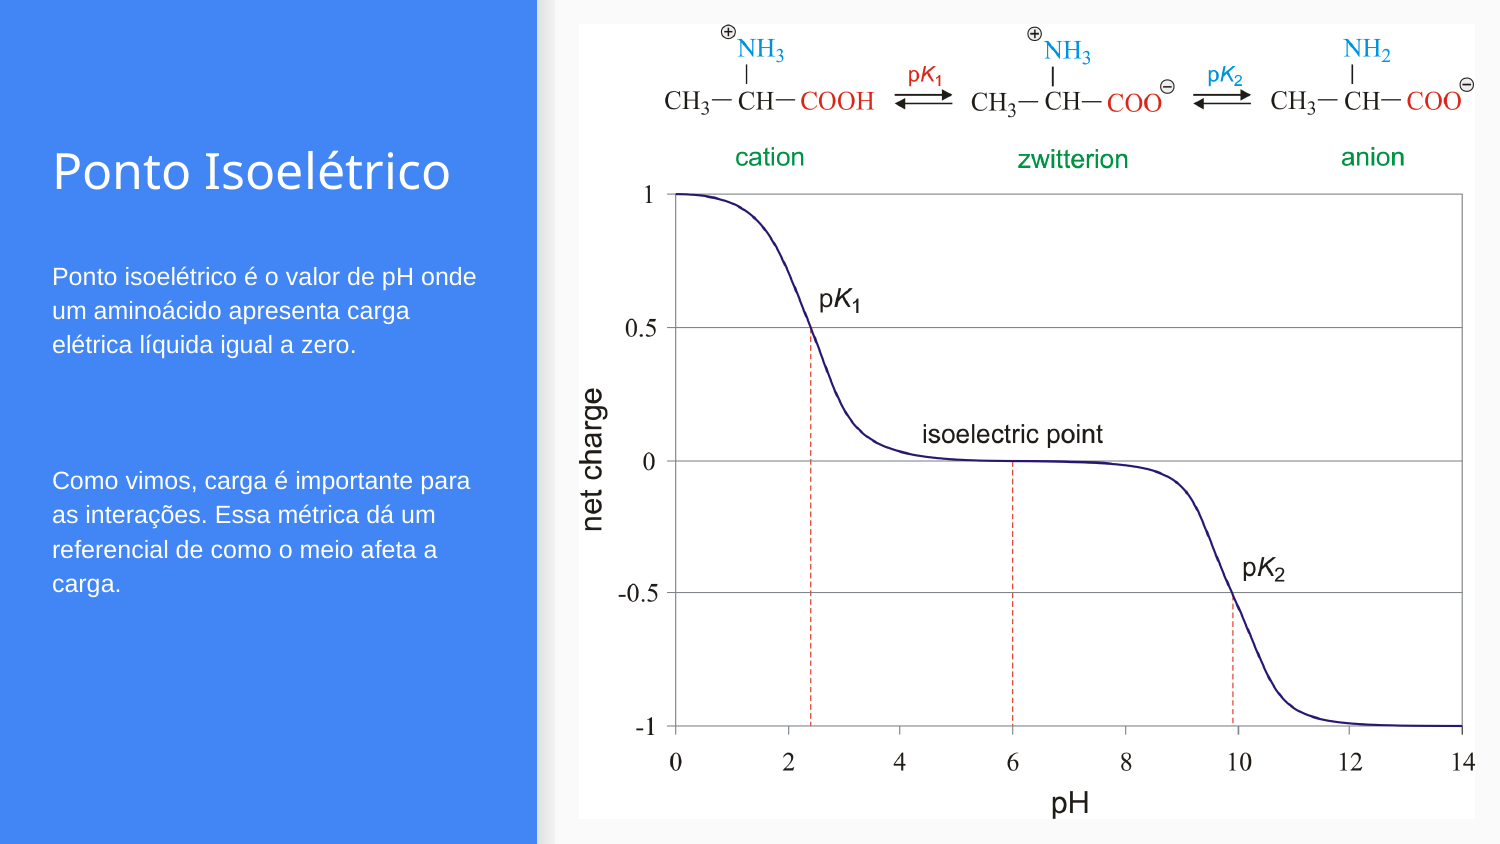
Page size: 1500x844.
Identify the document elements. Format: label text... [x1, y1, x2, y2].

picture [579, 24, 1476, 819]
list Ponto isoelétrico é o valor de pH onde um aminoácido apresenta carga elétrica líquida igual a zero. Como vimos, carga é importante para as interações. Essa métrica dá um referencial de como o meio afeta a carga. [37, 240, 498, 760]
title Ponto Isoelétrico [37, 58, 498, 216]
